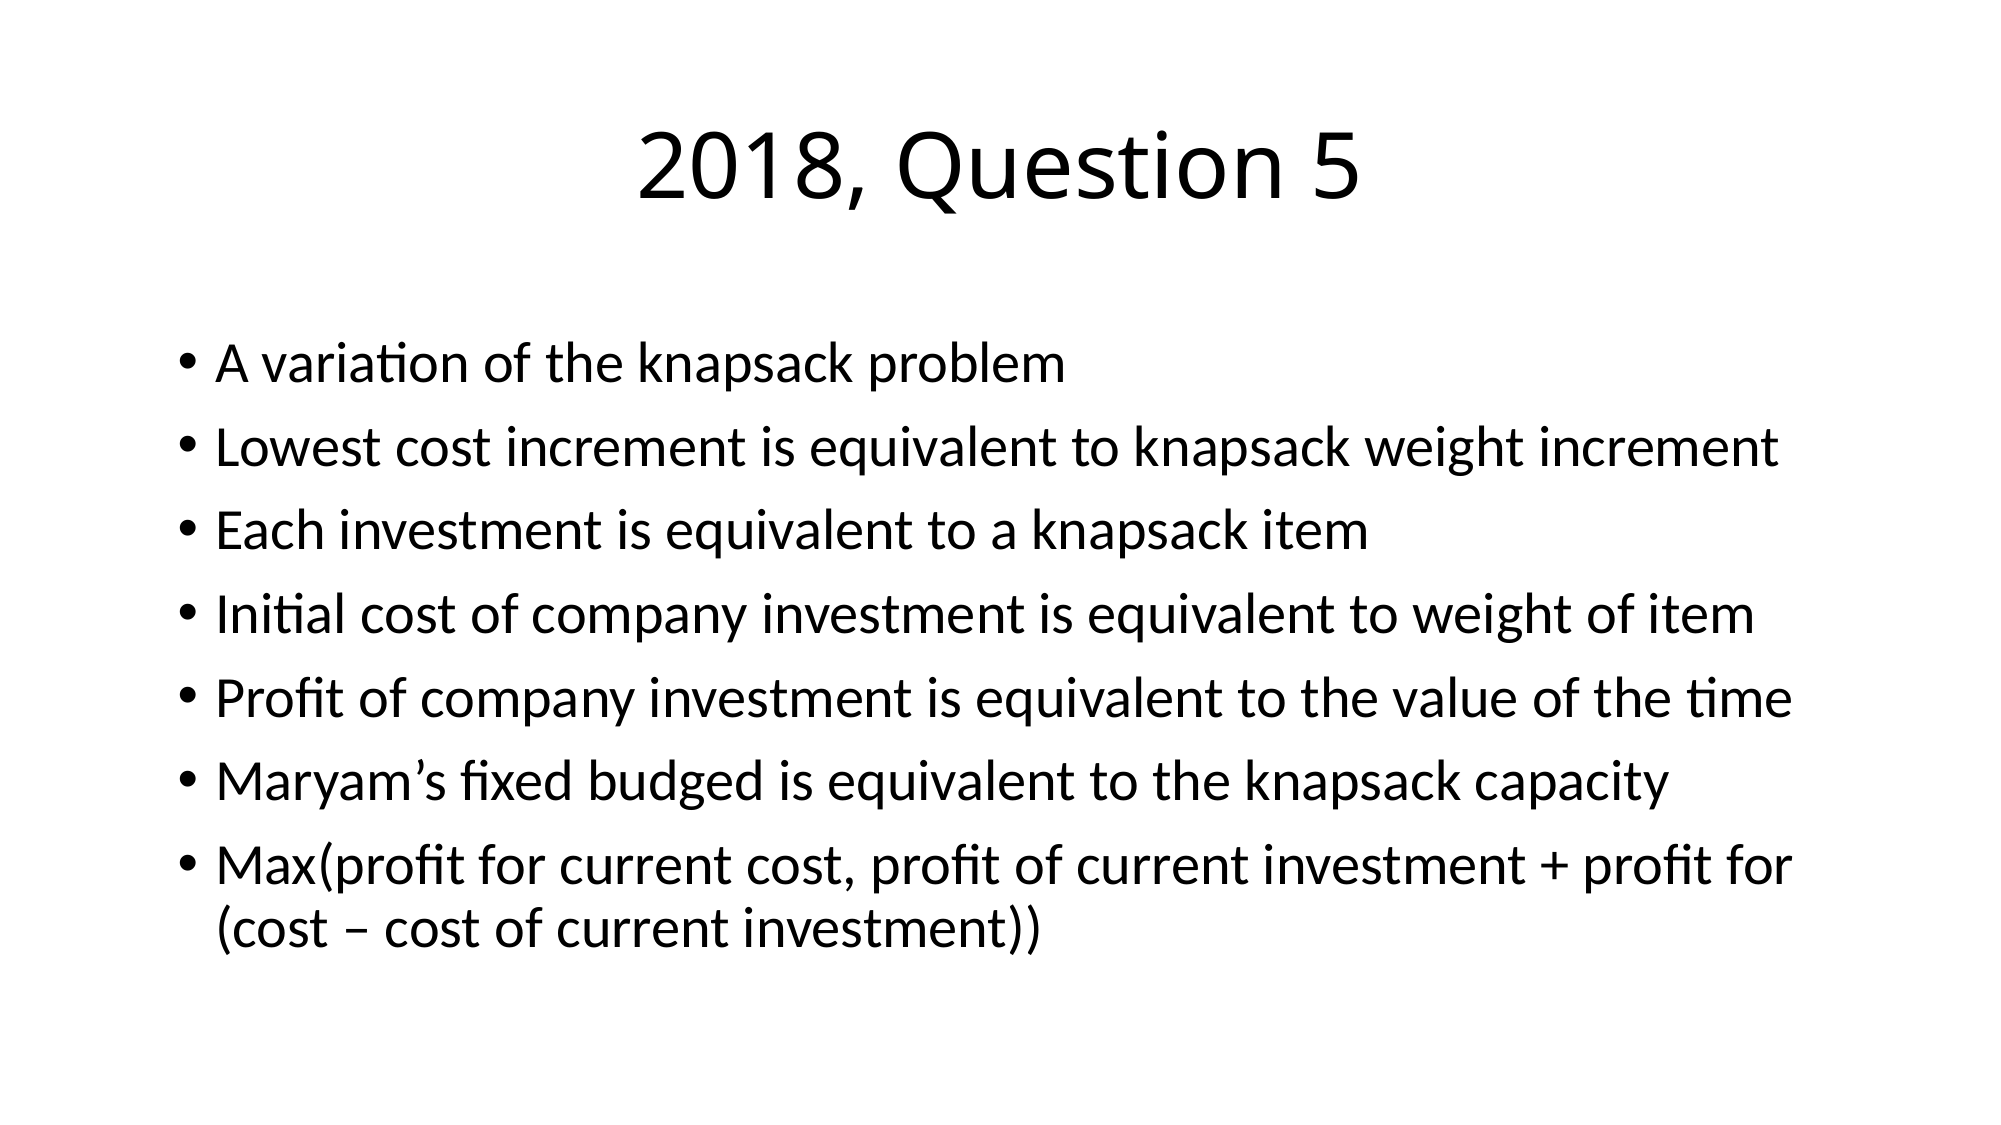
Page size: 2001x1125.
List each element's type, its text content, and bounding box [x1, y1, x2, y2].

title 2018, Question 5 [137, 59, 1863, 278]
list [137, 299, 1863, 1014]
text_box A variation of the knapsack problem Lowest cost increment is equivalent to knapsack weight increment Each investment is equivalent to a knapsack item Initial cost of company investment is equivalent to weight of item Profit of company investment is equivalent to the value of the time Maryam’s fixed budged is equivalent to the knapsack capacity Max(profit for current cost, profit of current investment + profit for (cost – cost of current investment)) [162, 324, 1888, 1039]
